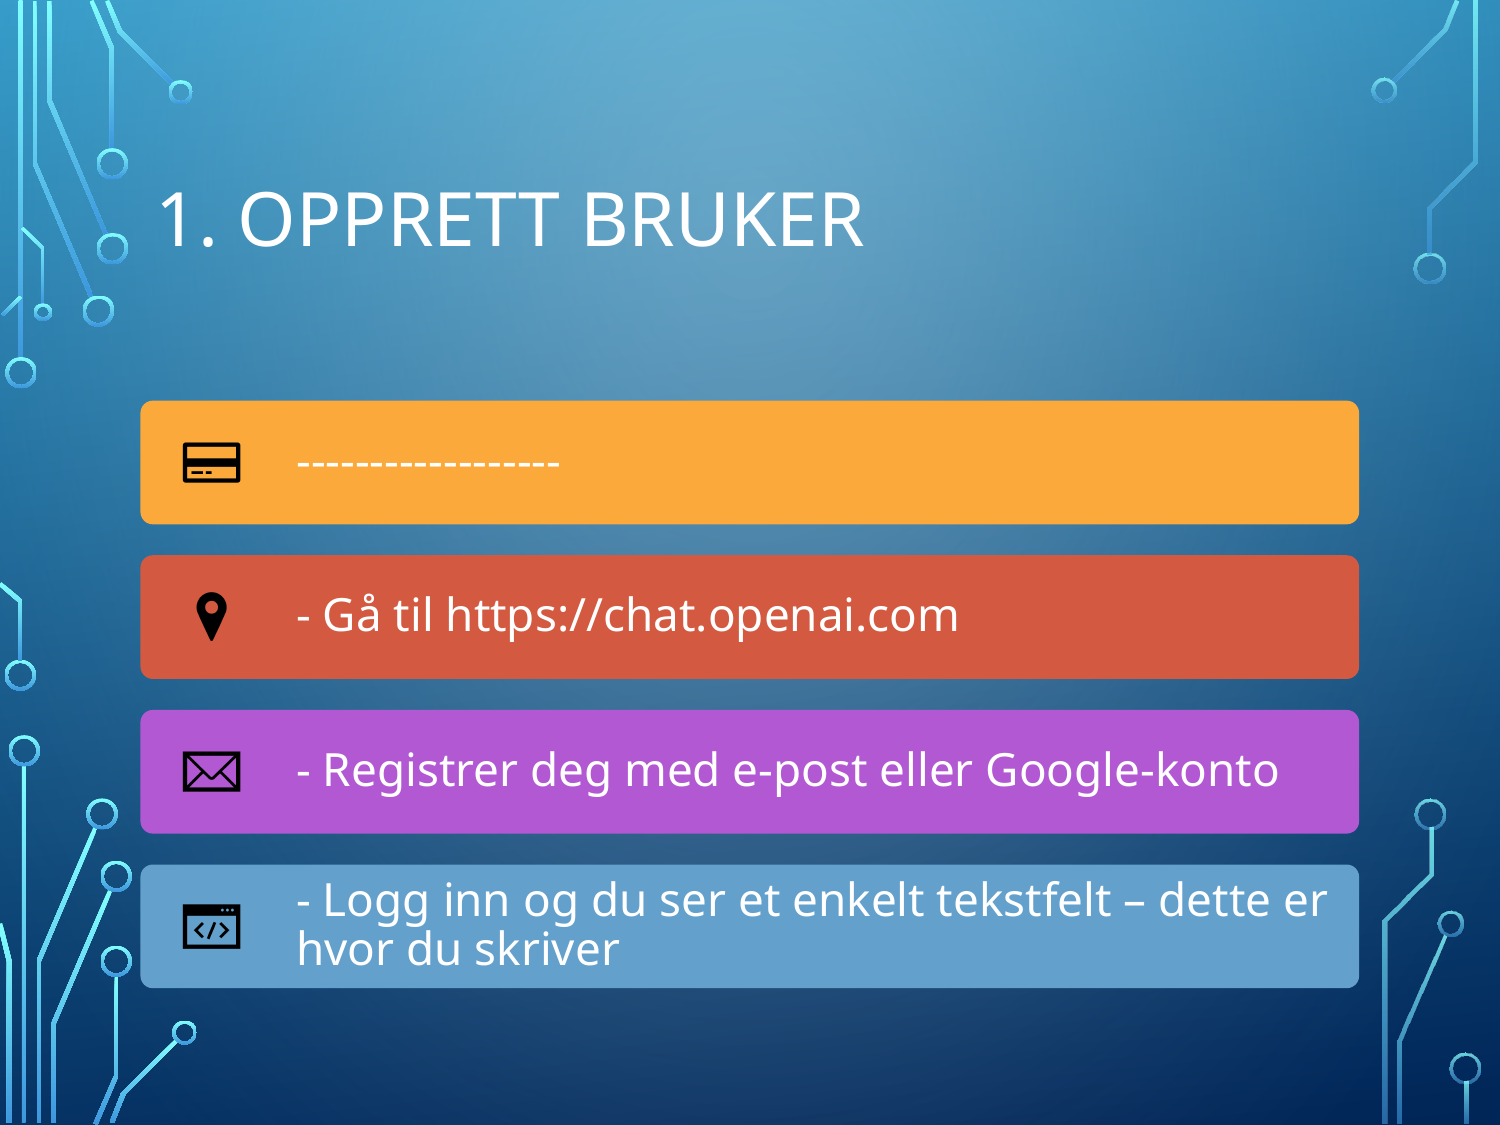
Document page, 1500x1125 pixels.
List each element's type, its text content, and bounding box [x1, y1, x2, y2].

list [140, 400, 1360, 989]
title 1. Opprett bruker [140, 101, 1360, 344]
